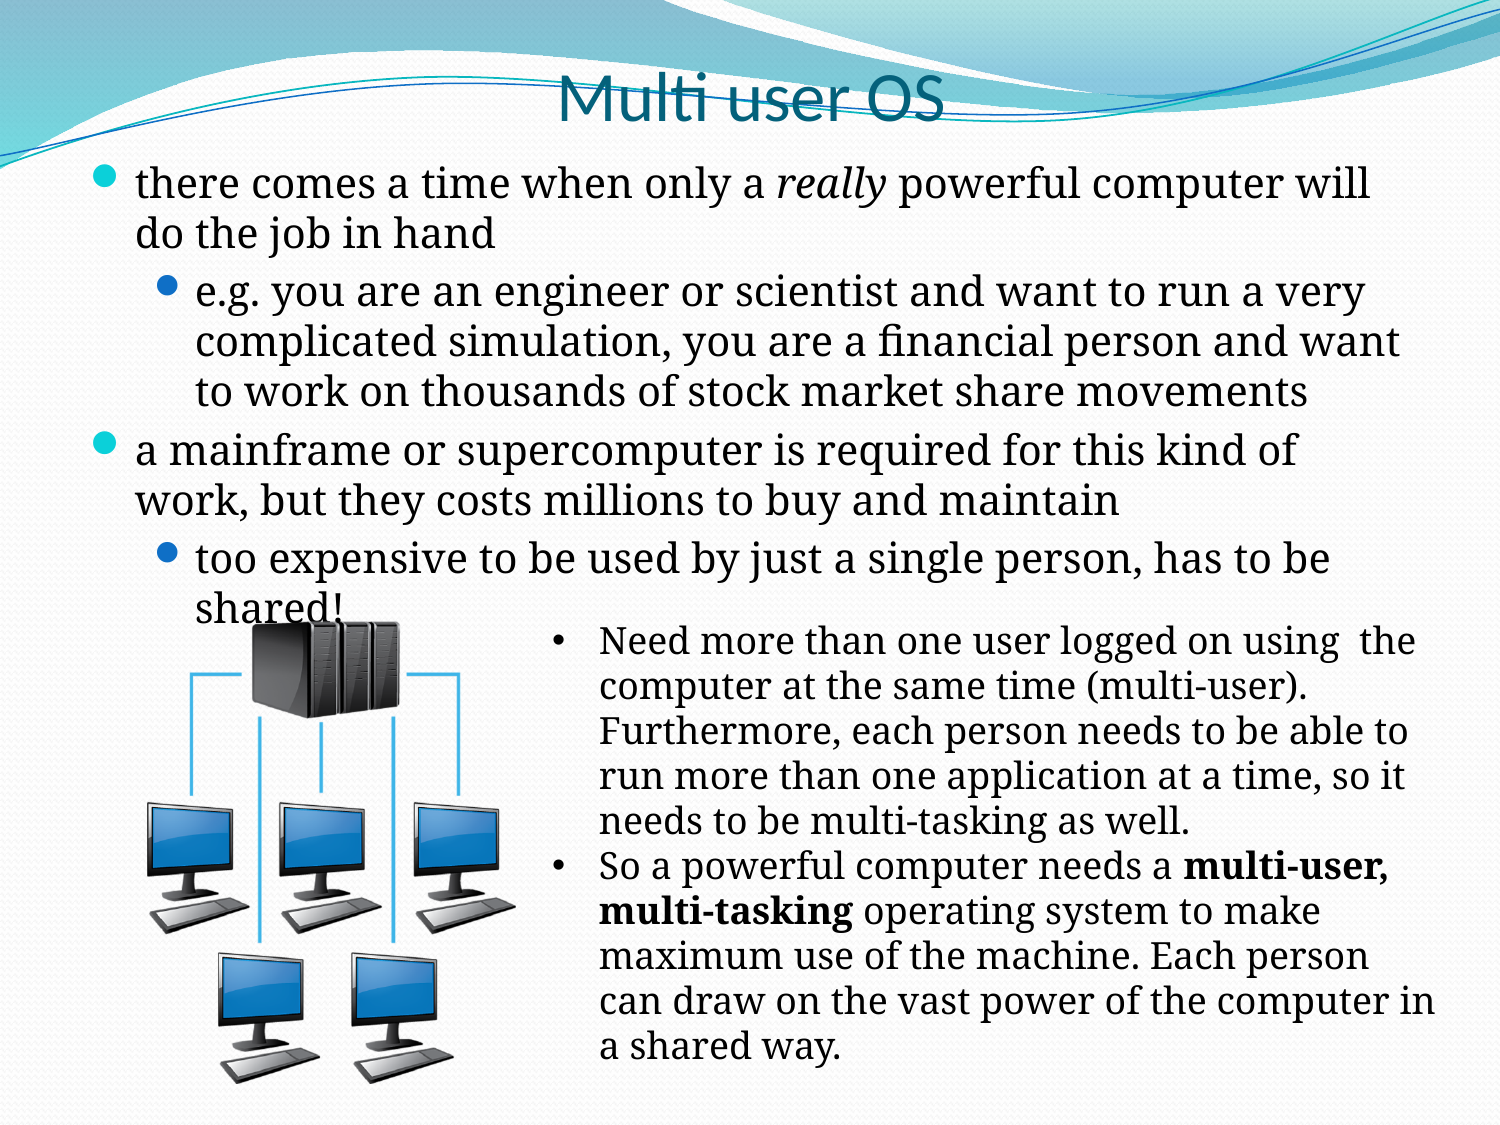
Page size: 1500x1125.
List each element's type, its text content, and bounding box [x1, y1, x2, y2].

picture [147, 621, 516, 1084]
text_box Need more than one user logged on using the computer at the same time (multi-user). Furthermore, each person needs to be able to run more than one application at a time, so it needs to be multi-tasking as well. So a powerful computer needs a multi-user, multi-tasking operating system to make maximum use of the machine. Each person can draw on the vast power of the computer in a shared way. [537, 609, 1459, 1074]
list there comes a time when only a really powerful computer will do the job in hand e.g. you are an engineer or scientist and want to run a very complicated simulation, you are a financial person and want to work on thousands of stock market share movements a mainframe or supercomputer is required for this kind of work, but they costs millions to buy and maintain too expensive to be used by just a single person, has to be shared! [75, 149, 1425, 1038]
title Multi user OS [76, 42, 1427, 136]
